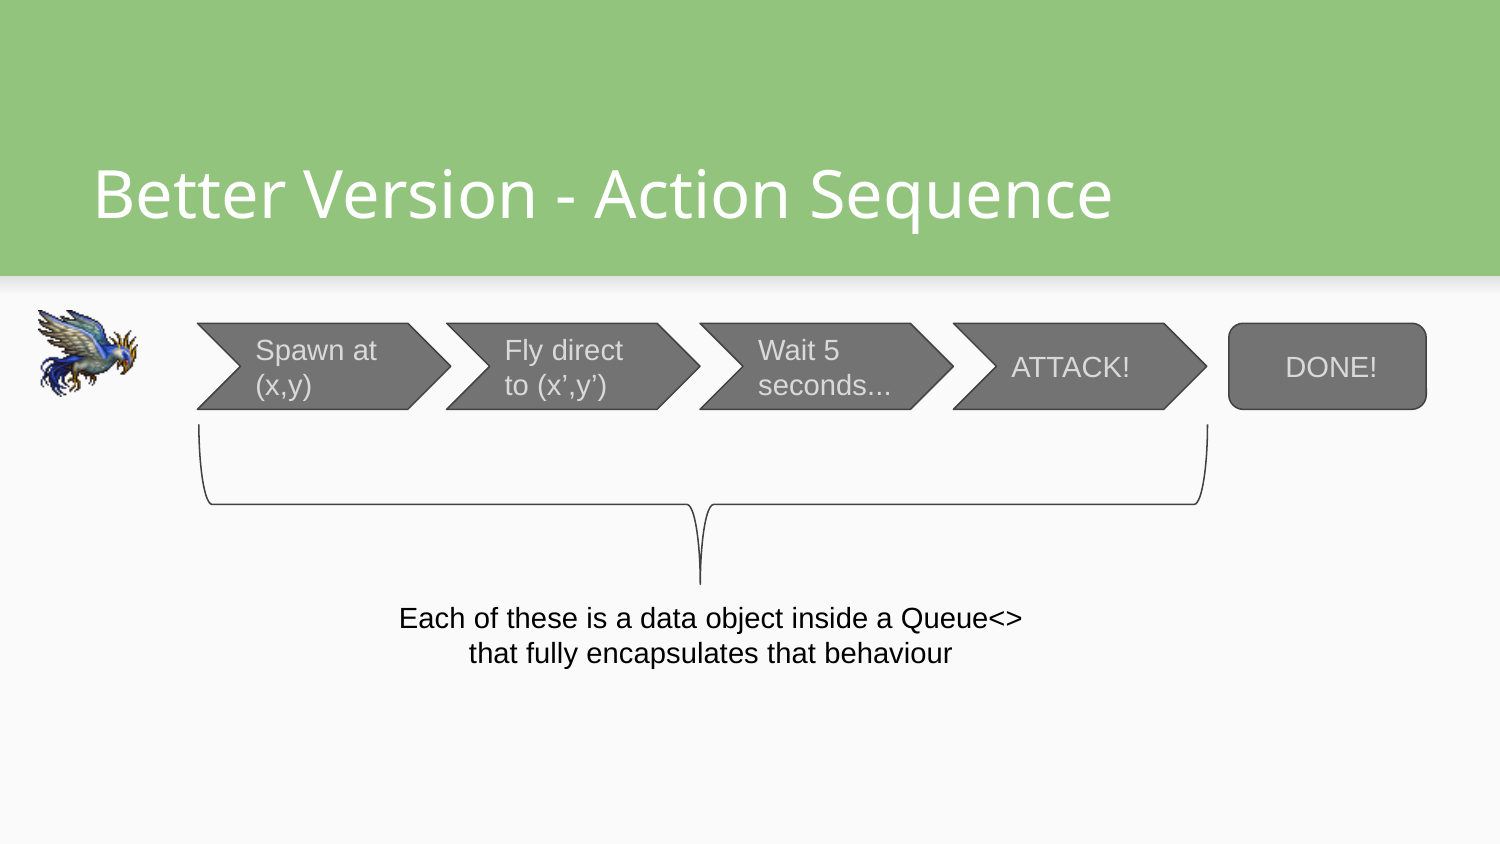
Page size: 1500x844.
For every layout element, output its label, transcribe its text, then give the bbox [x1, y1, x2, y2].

title Better Version - Action Sequence [77, 121, 1427, 248]
text_box Fly direct to (x’,y’) [446, 323, 701, 410]
text_box DONE! [1228, 323, 1427, 410]
text_box [198, 424, 1208, 584]
text_box Each of these is a data object inside a Queue<> that fully encapsulates that behaviour [370, 584, 1052, 694]
text_box Wait 5 seconds... [699, 323, 954, 410]
picture [38, 310, 138, 398]
text_box Spawn at (x,y) [197, 323, 451, 410]
text_box ATTACK! [953, 323, 1207, 410]
